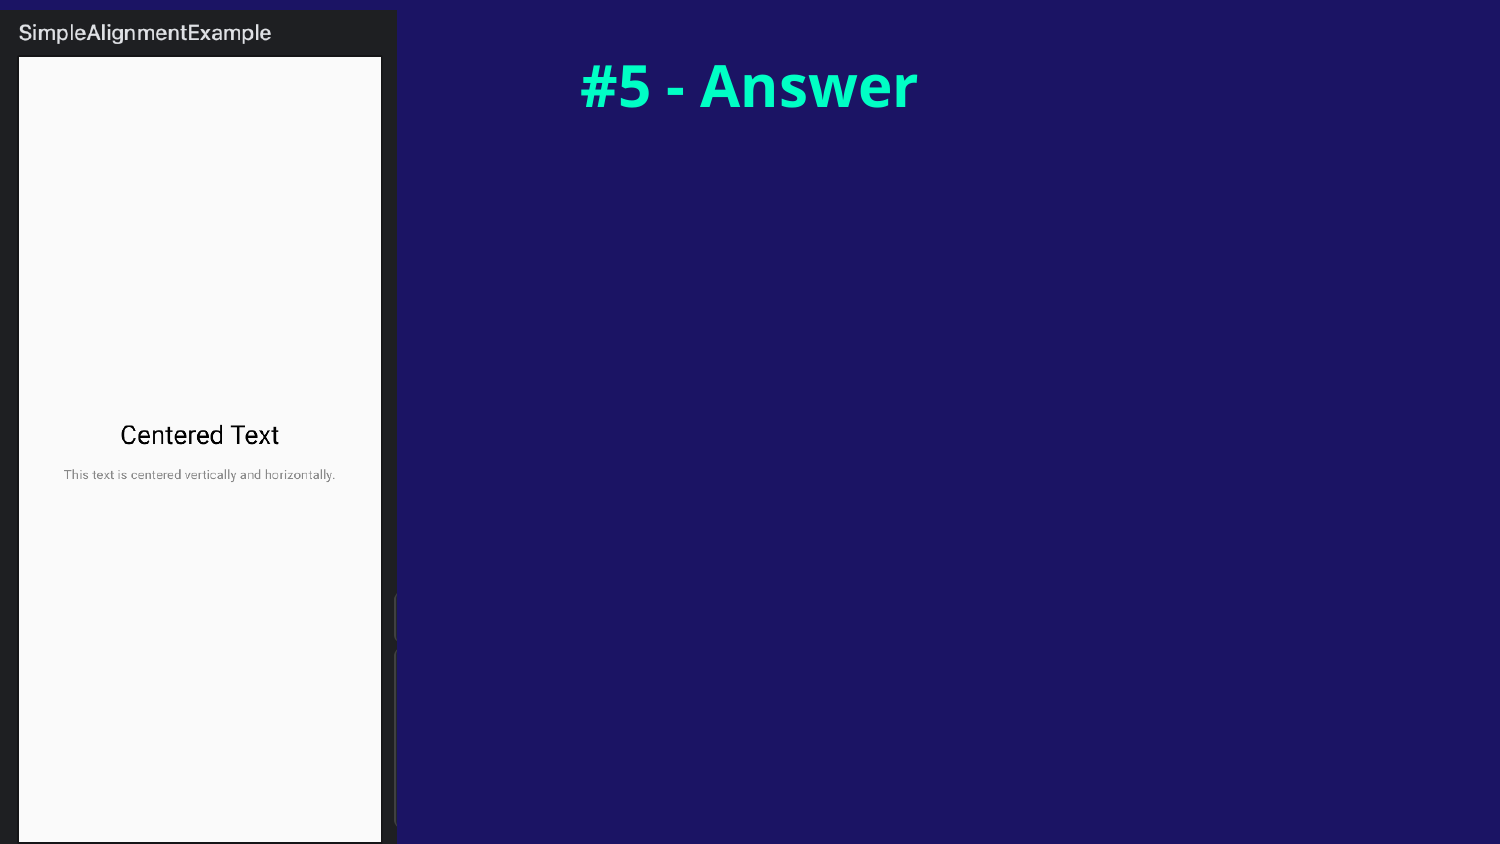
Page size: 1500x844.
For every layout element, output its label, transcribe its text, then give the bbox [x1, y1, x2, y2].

title #5 - Answer [466, 33, 1034, 144]
picture [0, 10, 397, 844]
